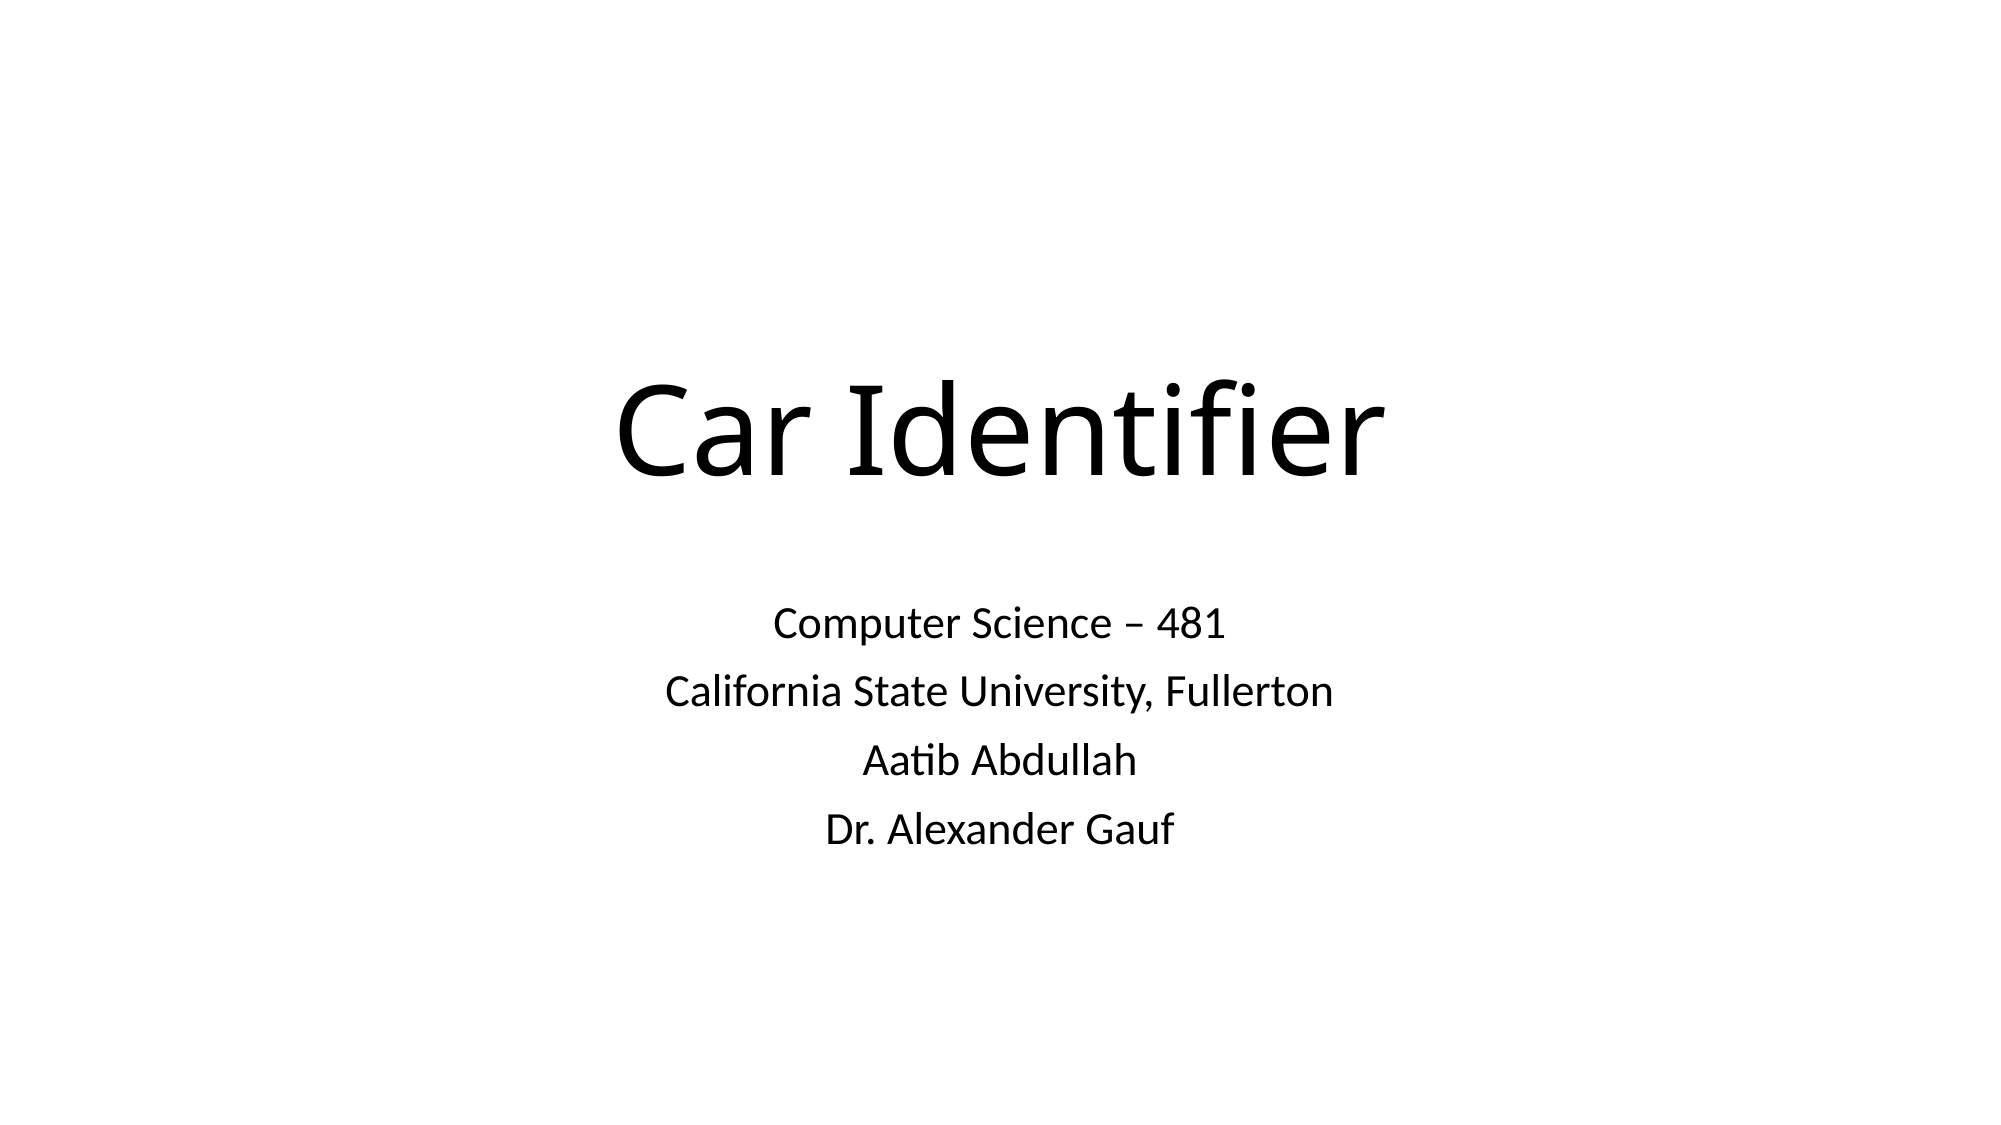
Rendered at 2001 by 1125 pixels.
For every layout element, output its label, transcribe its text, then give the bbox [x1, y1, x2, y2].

subtitle Computer Science – 481 California State University, Fullerton Aatib Abdullah Dr. Alexander Gauf [249, 590, 1750, 863]
title Car Identifier [249, 118, 1750, 511]
